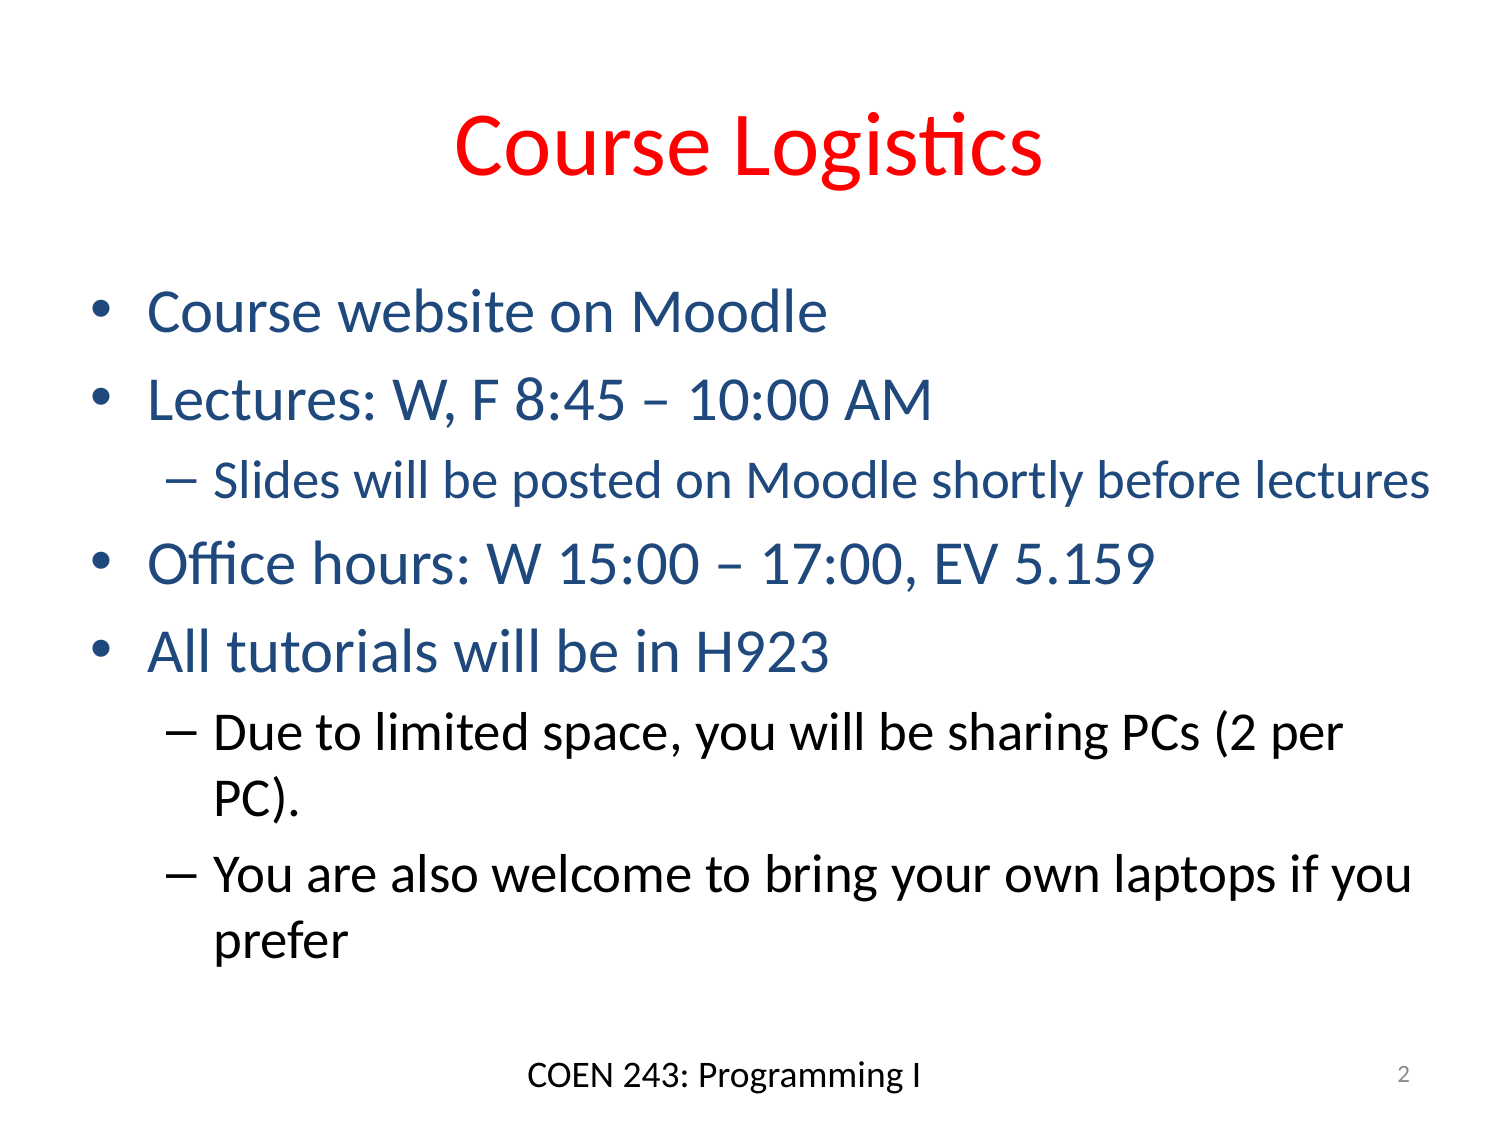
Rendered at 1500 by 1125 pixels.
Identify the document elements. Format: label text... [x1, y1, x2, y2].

title Course Logistics [75, 45, 1425, 233]
footer COEN 243: Programming I [512, 1042, 988, 1103]
list Course website on Moodle Lectures: W, F 8:45 – 10:00 AM Slides will be posted on Moodle shortly before lectures Office hours: W 15:00 – 17:00, EV 5.159 All tutorials will be in H923 Due to limited space, you will be sharing PCs (2 per PC). You are also welcome to bring your own laptops if you prefer [75, 262, 1450, 1005]
slide_number 2 [1074, 1042, 1425, 1103]
